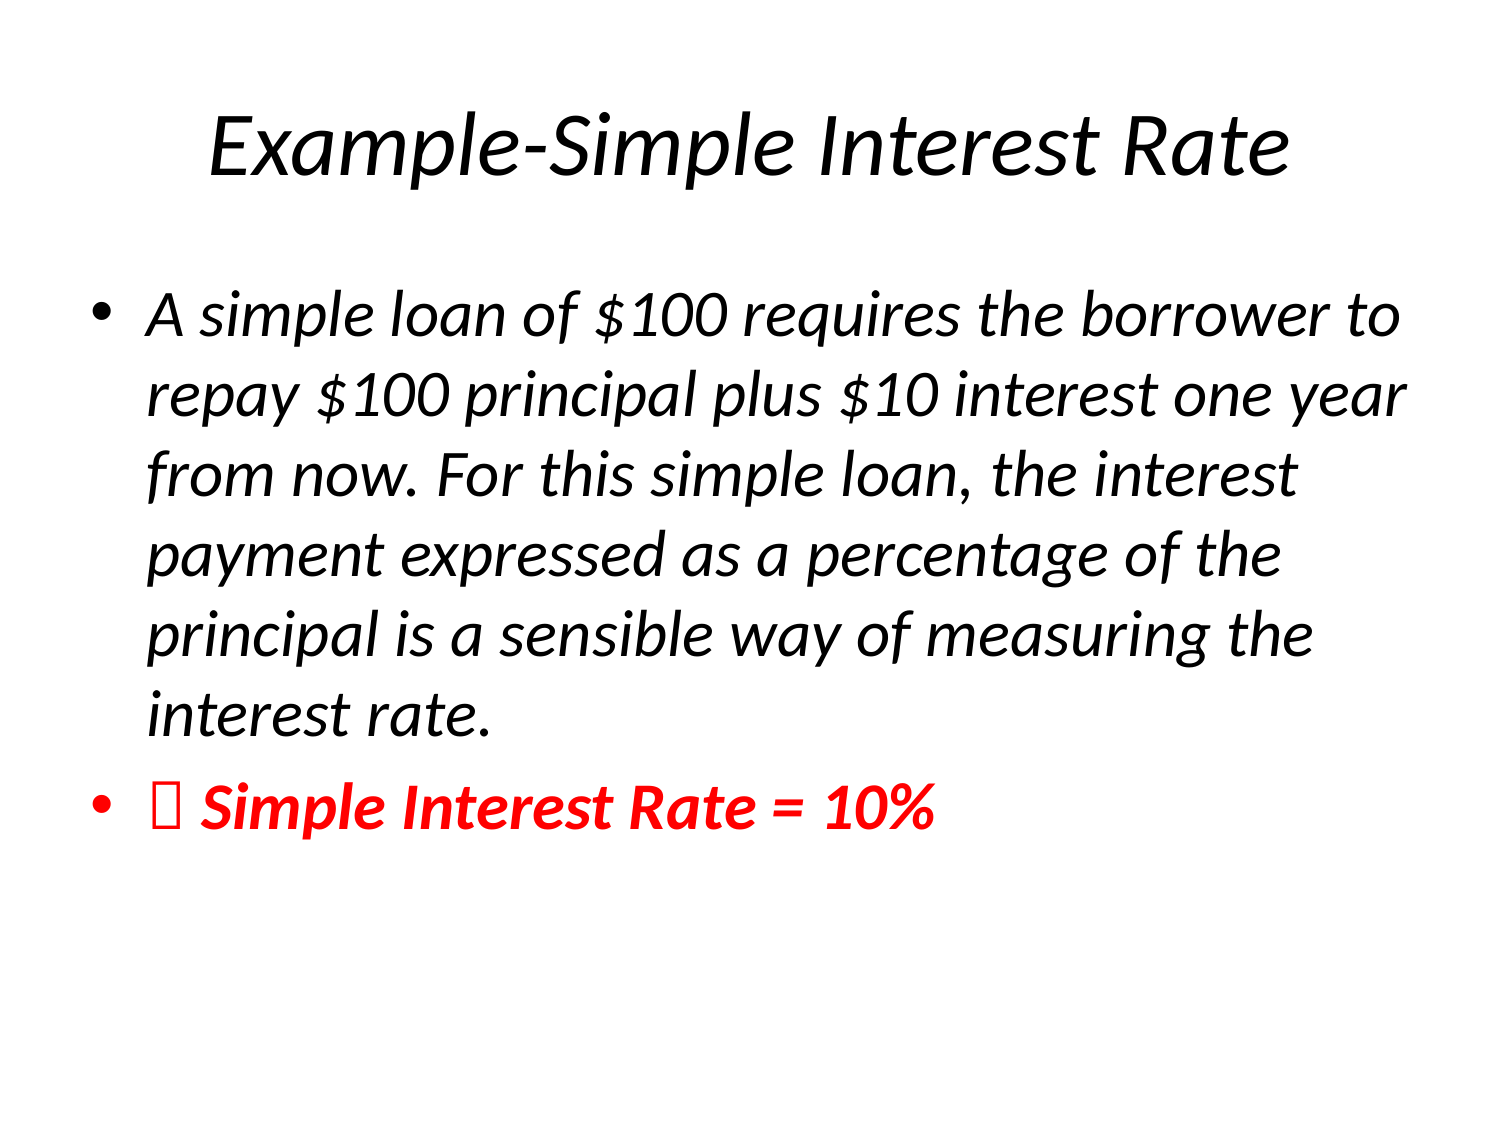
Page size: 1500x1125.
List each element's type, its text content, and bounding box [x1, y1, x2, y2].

list A simple loan of $100 requires the borrower to repay $100 principal plus $10 interest one year from now. For this simple loan, the interest payment expressed as a percentage of the principal is a sensible way of measuring the interest rate.  Simple Interest Rate = 10% [75, 262, 1425, 1005]
title Example-Simple Interest Rate [75, 45, 1425, 233]
